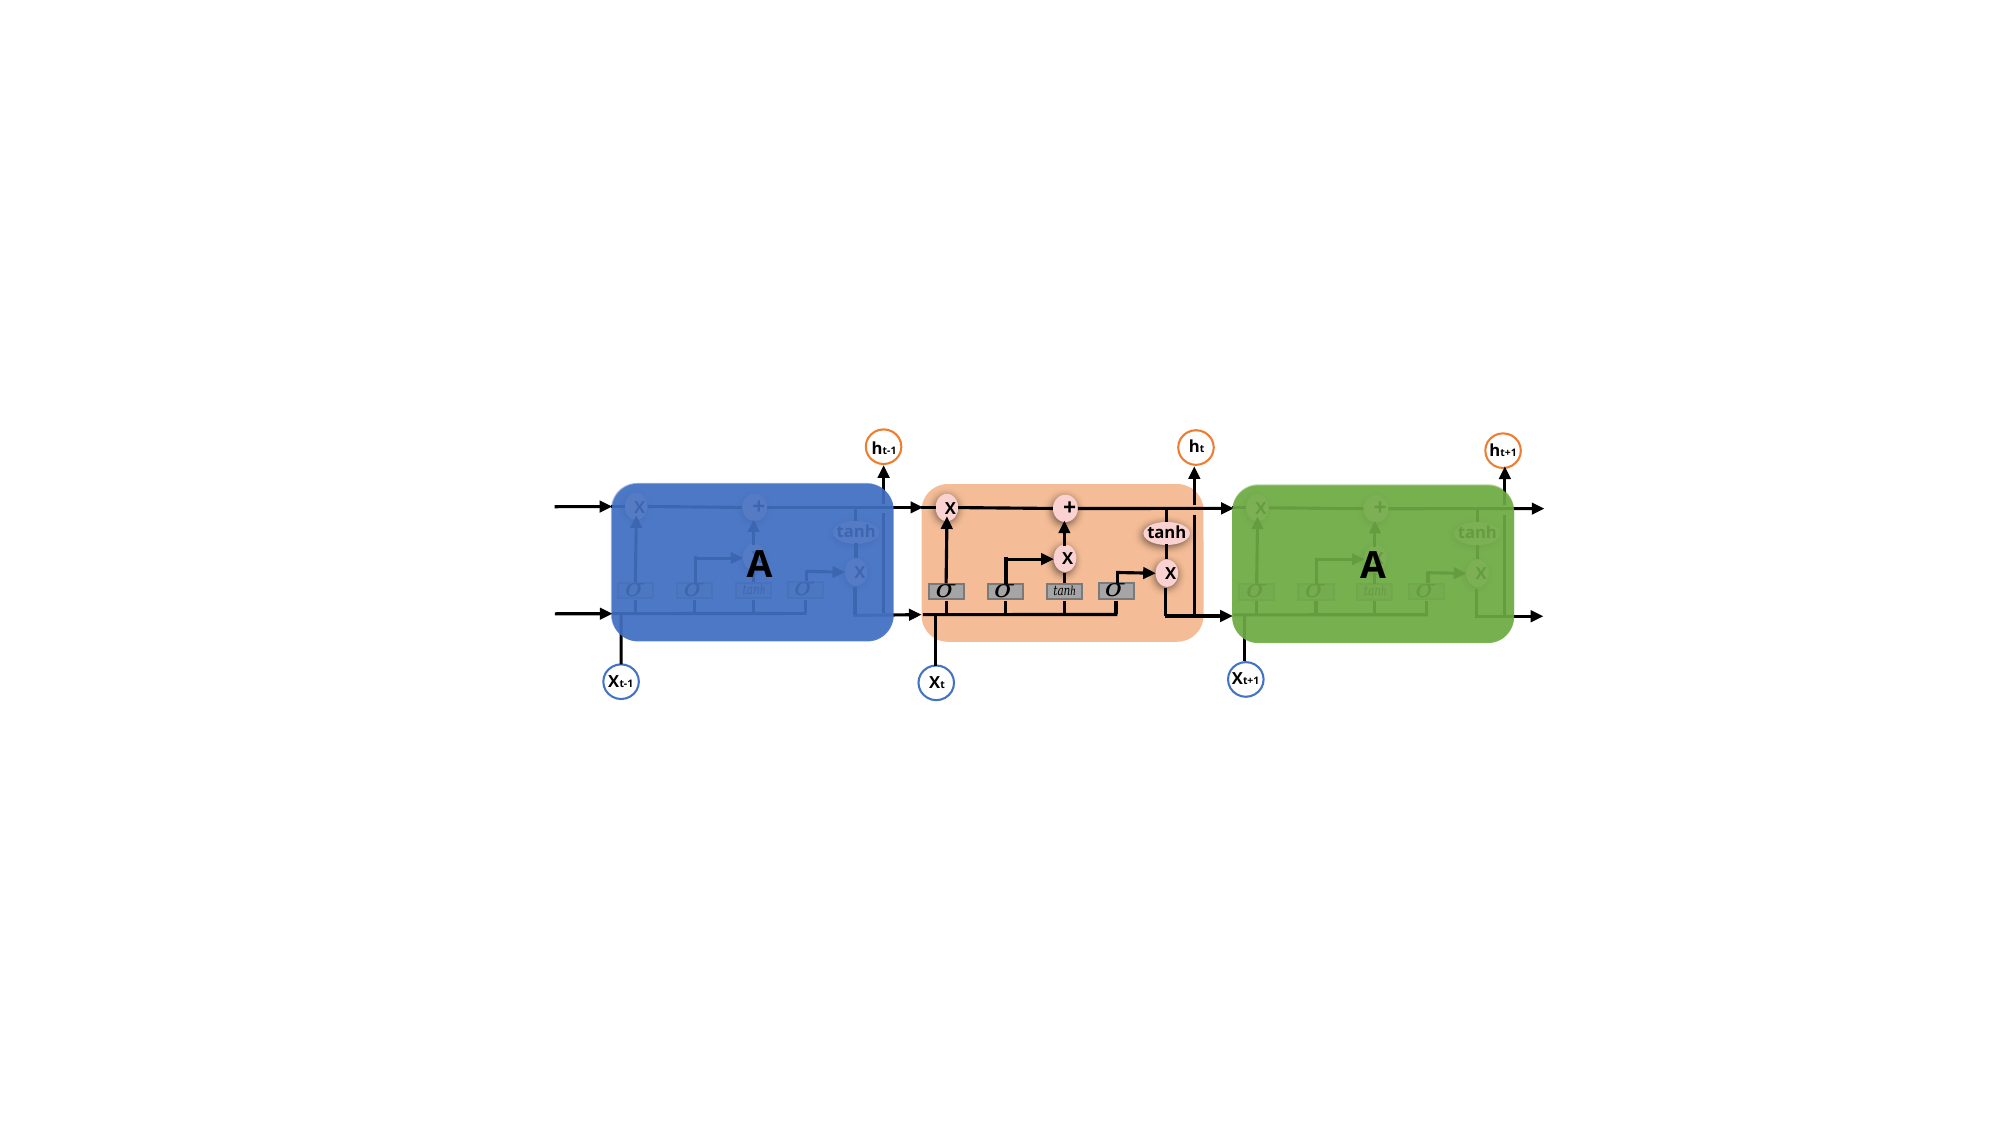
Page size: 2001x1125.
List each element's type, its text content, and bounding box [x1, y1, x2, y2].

text_box [1098, 582, 1135, 600]
text_box X [930, 490, 963, 525]
text_box ht [1171, 427, 1222, 463]
text_box [921, 509, 946, 614]
text_box [1046, 583, 1083, 600]
text_box tanh [1130, 514, 1194, 549]
text_box [1066, 510, 1165, 612]
text_box [937, 575, 1204, 642]
text_box + [1048, 485, 1082, 528]
text_box A [1335, 533, 1411, 594]
text_box Xt+1 [1215, 660, 1276, 695]
text_box Xt [908, 664, 966, 699]
text_box X [1150, 555, 1184, 591]
text_box A [722, 532, 797, 592]
text_box [611, 483, 894, 642]
text_box [1167, 549, 1193, 614]
text_box [1007, 561, 1064, 613]
text_box X [1047, 540, 1081, 575]
text_box ht+1 [1471, 432, 1536, 467]
text_box [1196, 549, 1204, 614]
text_box Xt-1 [592, 663, 650, 699]
text_box [987, 583, 1024, 600]
text_box [948, 510, 1063, 613]
text_box [1168, 510, 1204, 514]
text_box [928, 583, 965, 600]
text_box [921, 616, 934, 638]
text_box [1232, 485, 1515, 644]
text_box [931, 484, 1204, 506]
text_box ht-1 [852, 430, 917, 465]
text_box [922, 491, 930, 506]
text_box tanh [1196, 514, 1204, 549]
